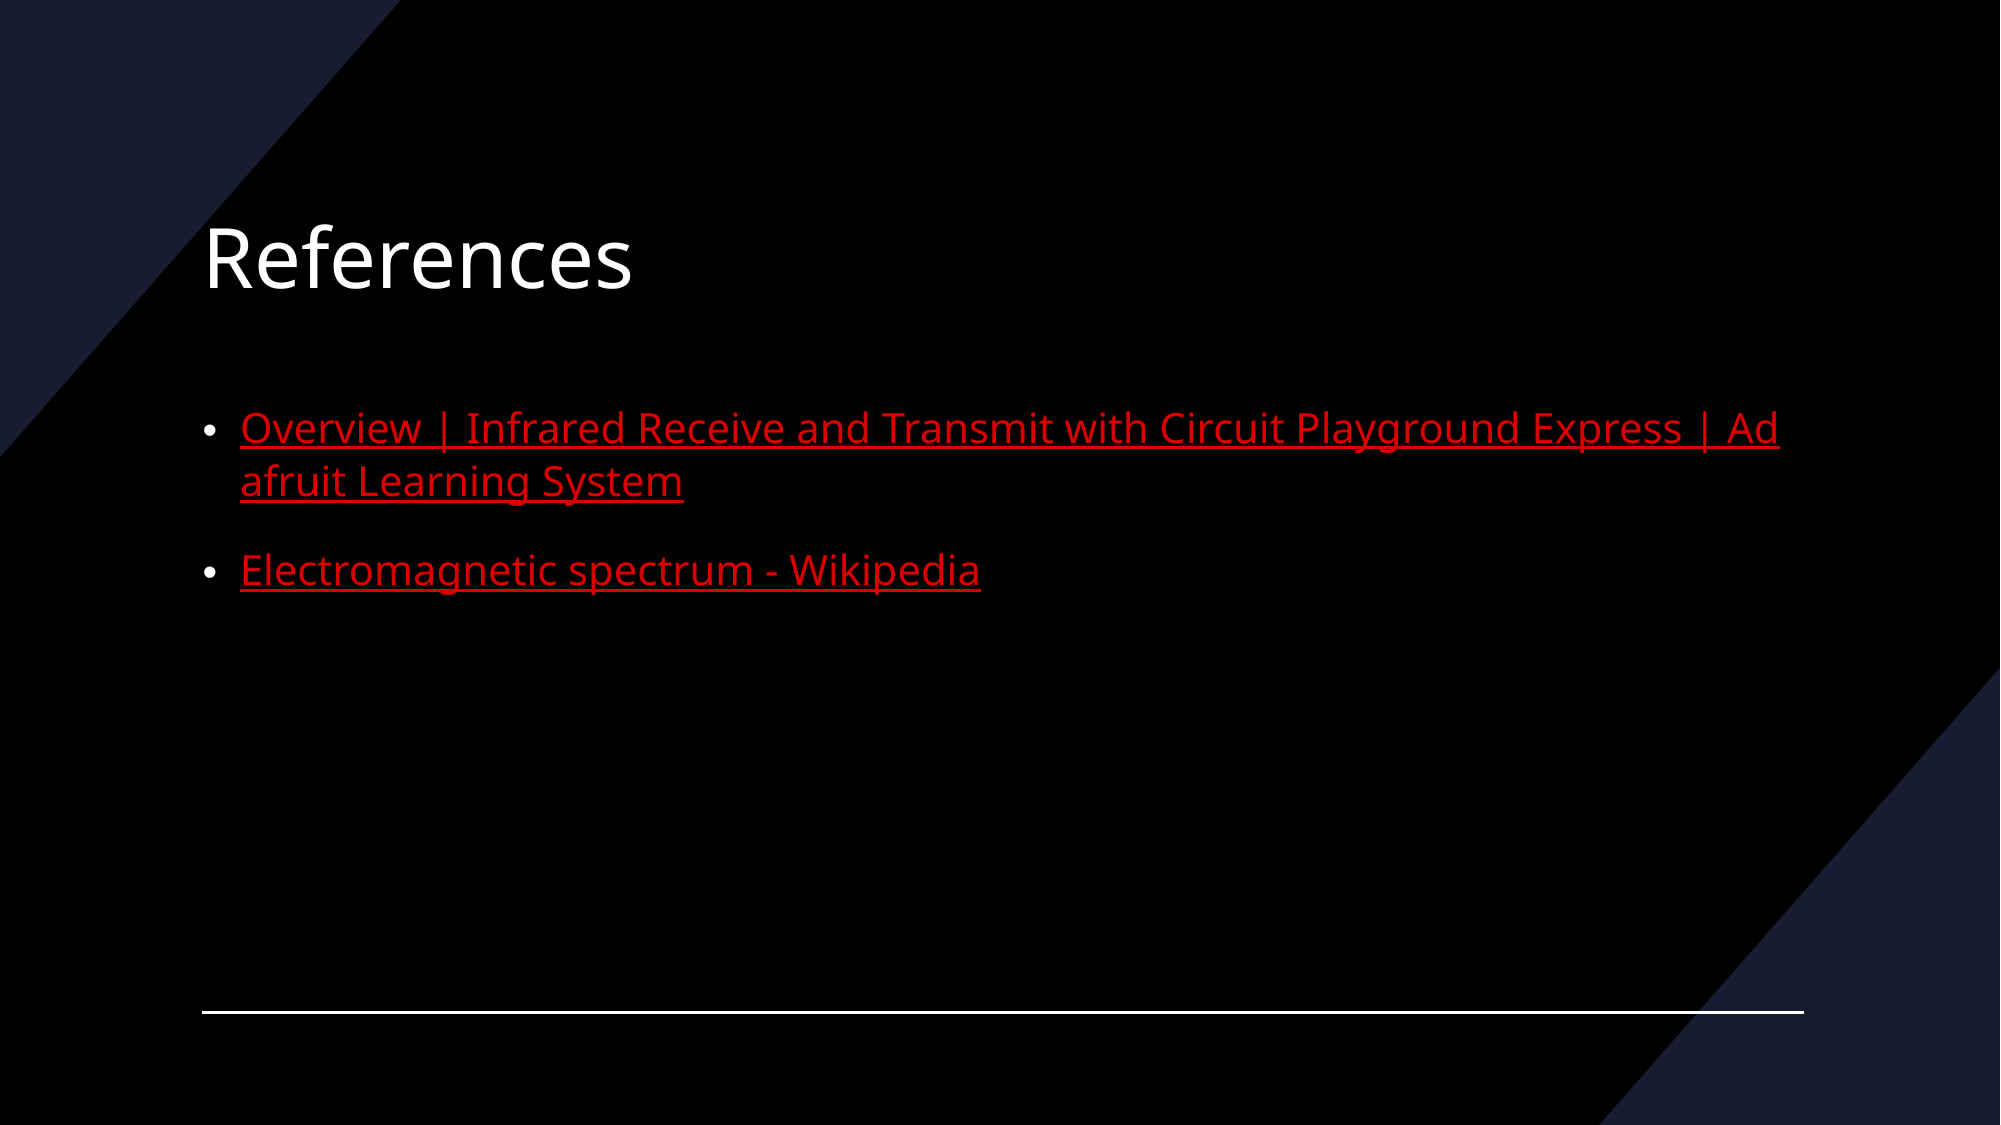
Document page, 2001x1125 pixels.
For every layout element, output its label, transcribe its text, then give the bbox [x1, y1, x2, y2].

title References [187, 143, 1813, 367]
list Overview | Infrared Receive and Transmit with Circuit Playground Express | Adafruit Learning System Electromagnetic spectrum - Wikipedia [187, 382, 1813, 968]
